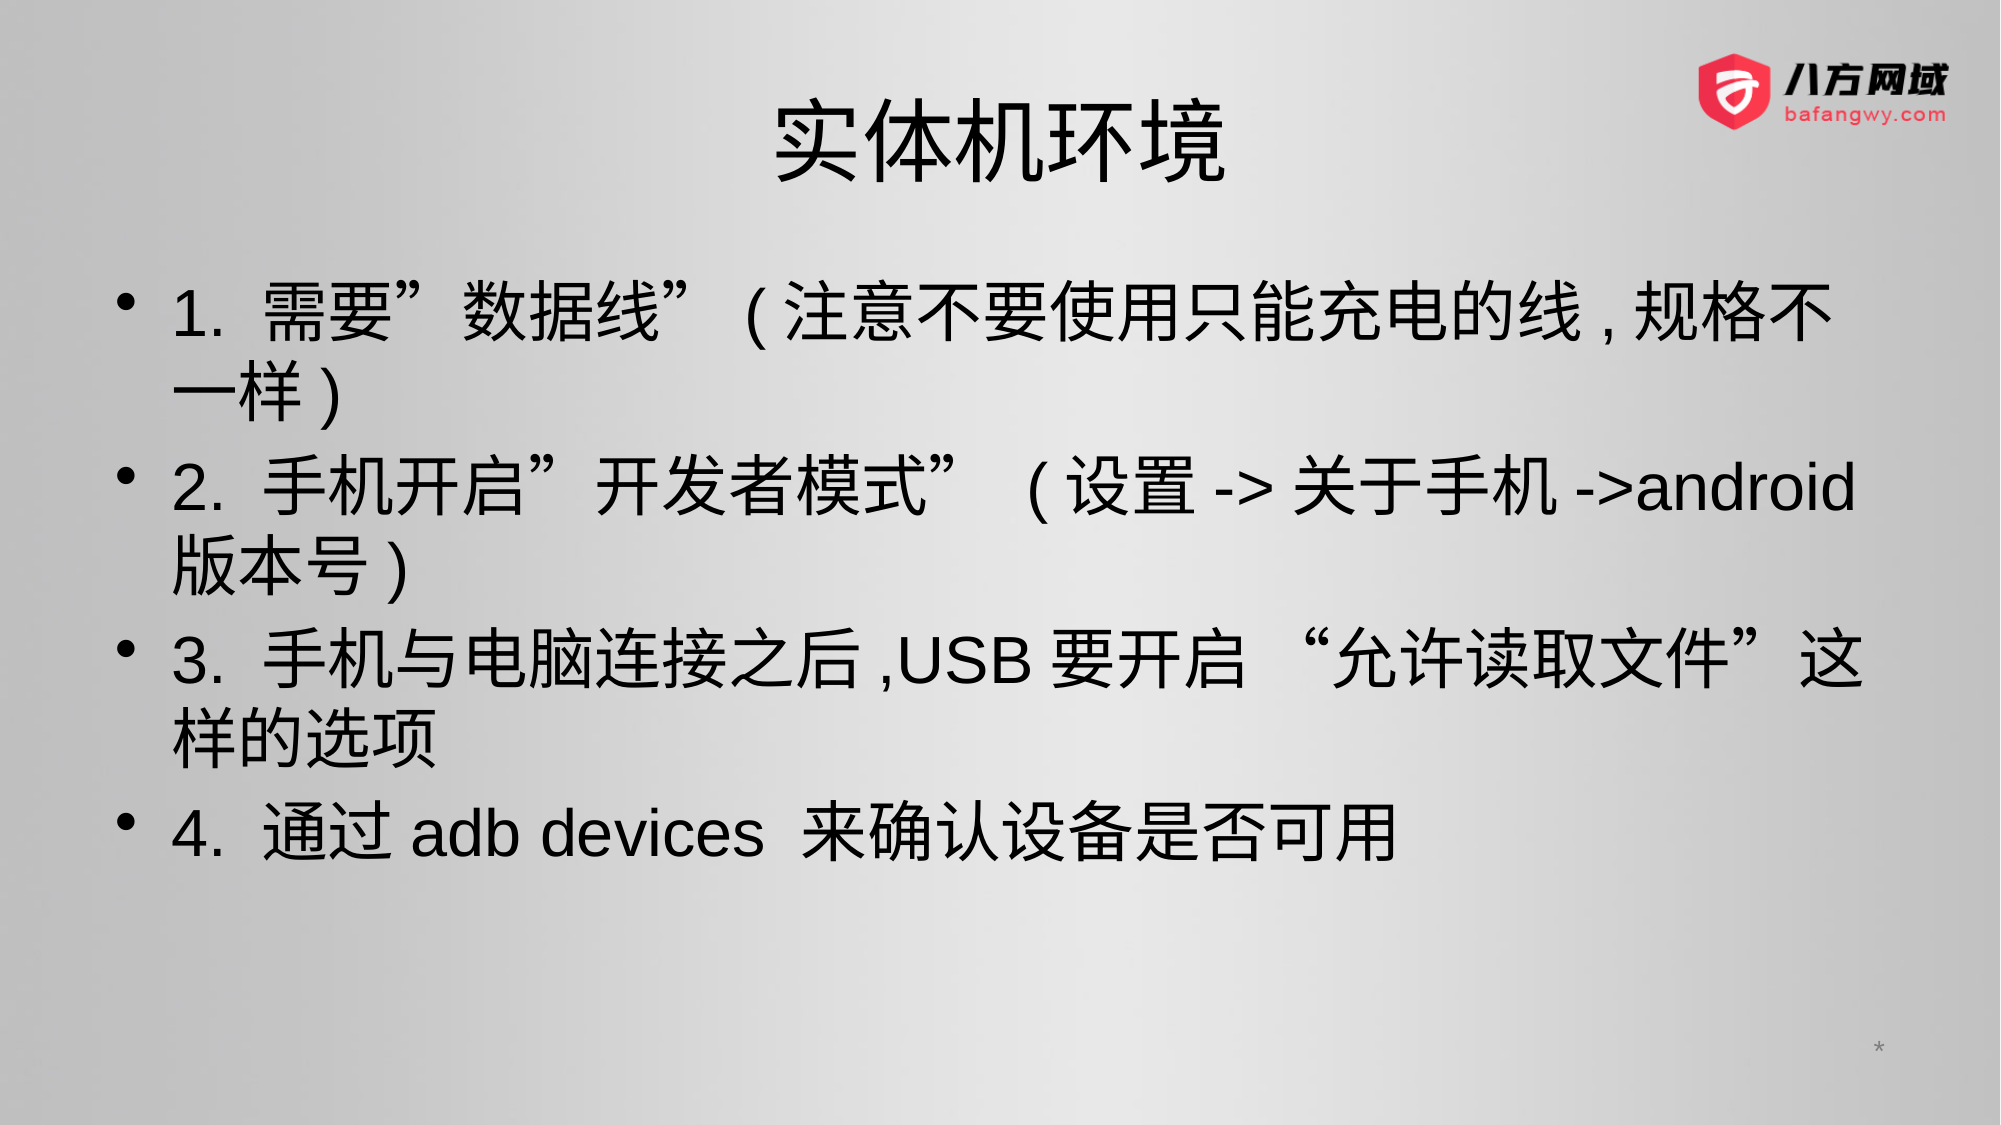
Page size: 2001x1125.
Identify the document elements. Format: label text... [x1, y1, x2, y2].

list 1. 需要”数据线”(注意不要使用只能充电的线,规格不一样) 2. 手机开启”开发者模式” (设置->关于手机->android版本号) 3. 手机与电脑连接之后,USB要开启 “允许读取文件”这样的选项 4. 通过adb devices 来确认设备是否可用 [99, 262, 1901, 1006]
slide_number * [1433, 1024, 1901, 1103]
picture [0, 0, 2001, 1125]
title 实体机环境 [99, 44, 1901, 233]
